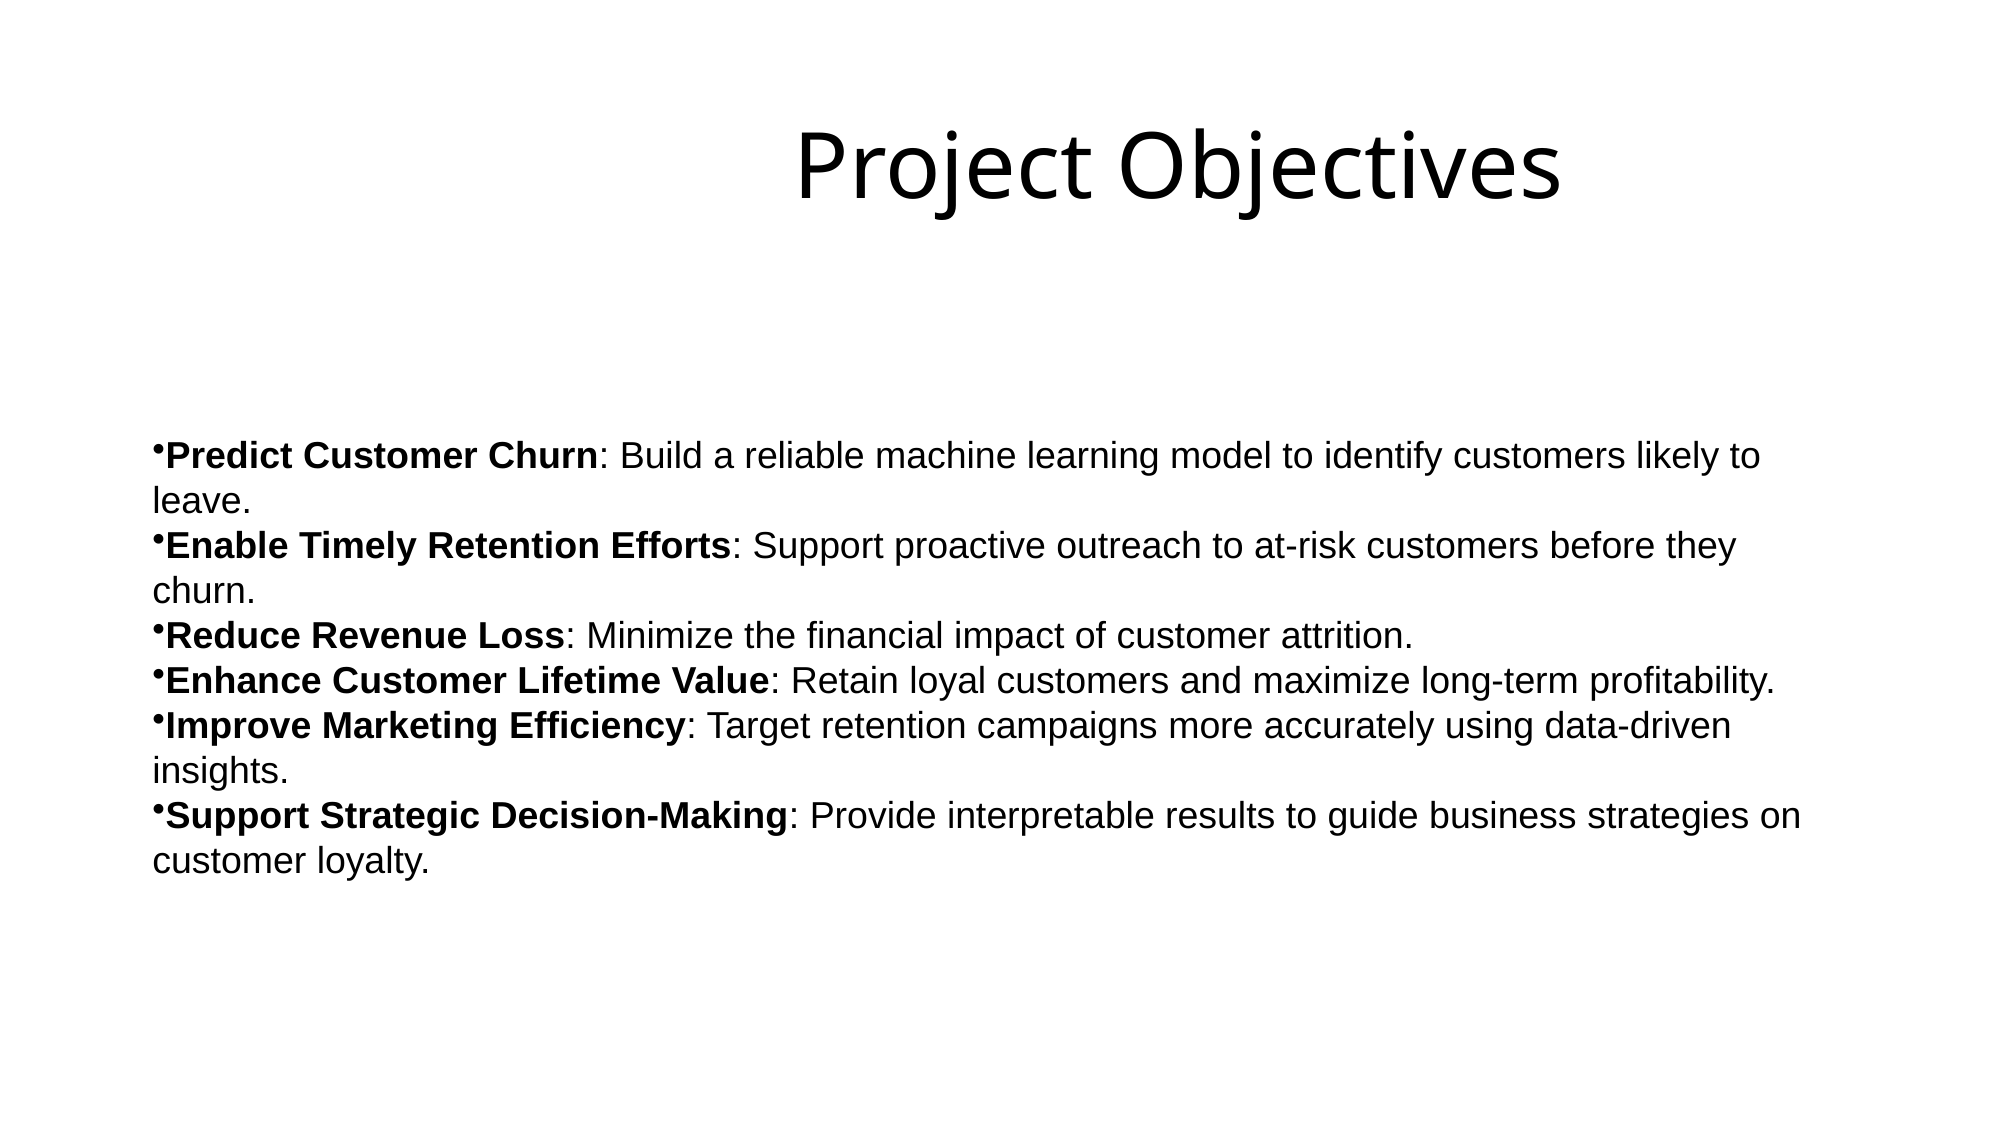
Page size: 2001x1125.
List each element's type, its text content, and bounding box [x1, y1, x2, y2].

list Predict Customer Churn: Build a reliable machine learning model to identify customers likely to leave. Enable Timely Retention Efforts: Support proactive outreach to at-risk customers before they churn. Reduce Revenue Loss: Minimize the financial impact of customer attrition. Enhance Customer Lifetime Value: Retain loyal customers and maximize long-term profitability. Improve Marketing Efficiency: Target retention campaigns more accurately using data-driven insights. Support Strategic Decision-Making: Provide interpretable results to guide business strategies on customer loyalty. [137, 329, 1863, 983]
title Project Objectives [137, 59, 1863, 278]
